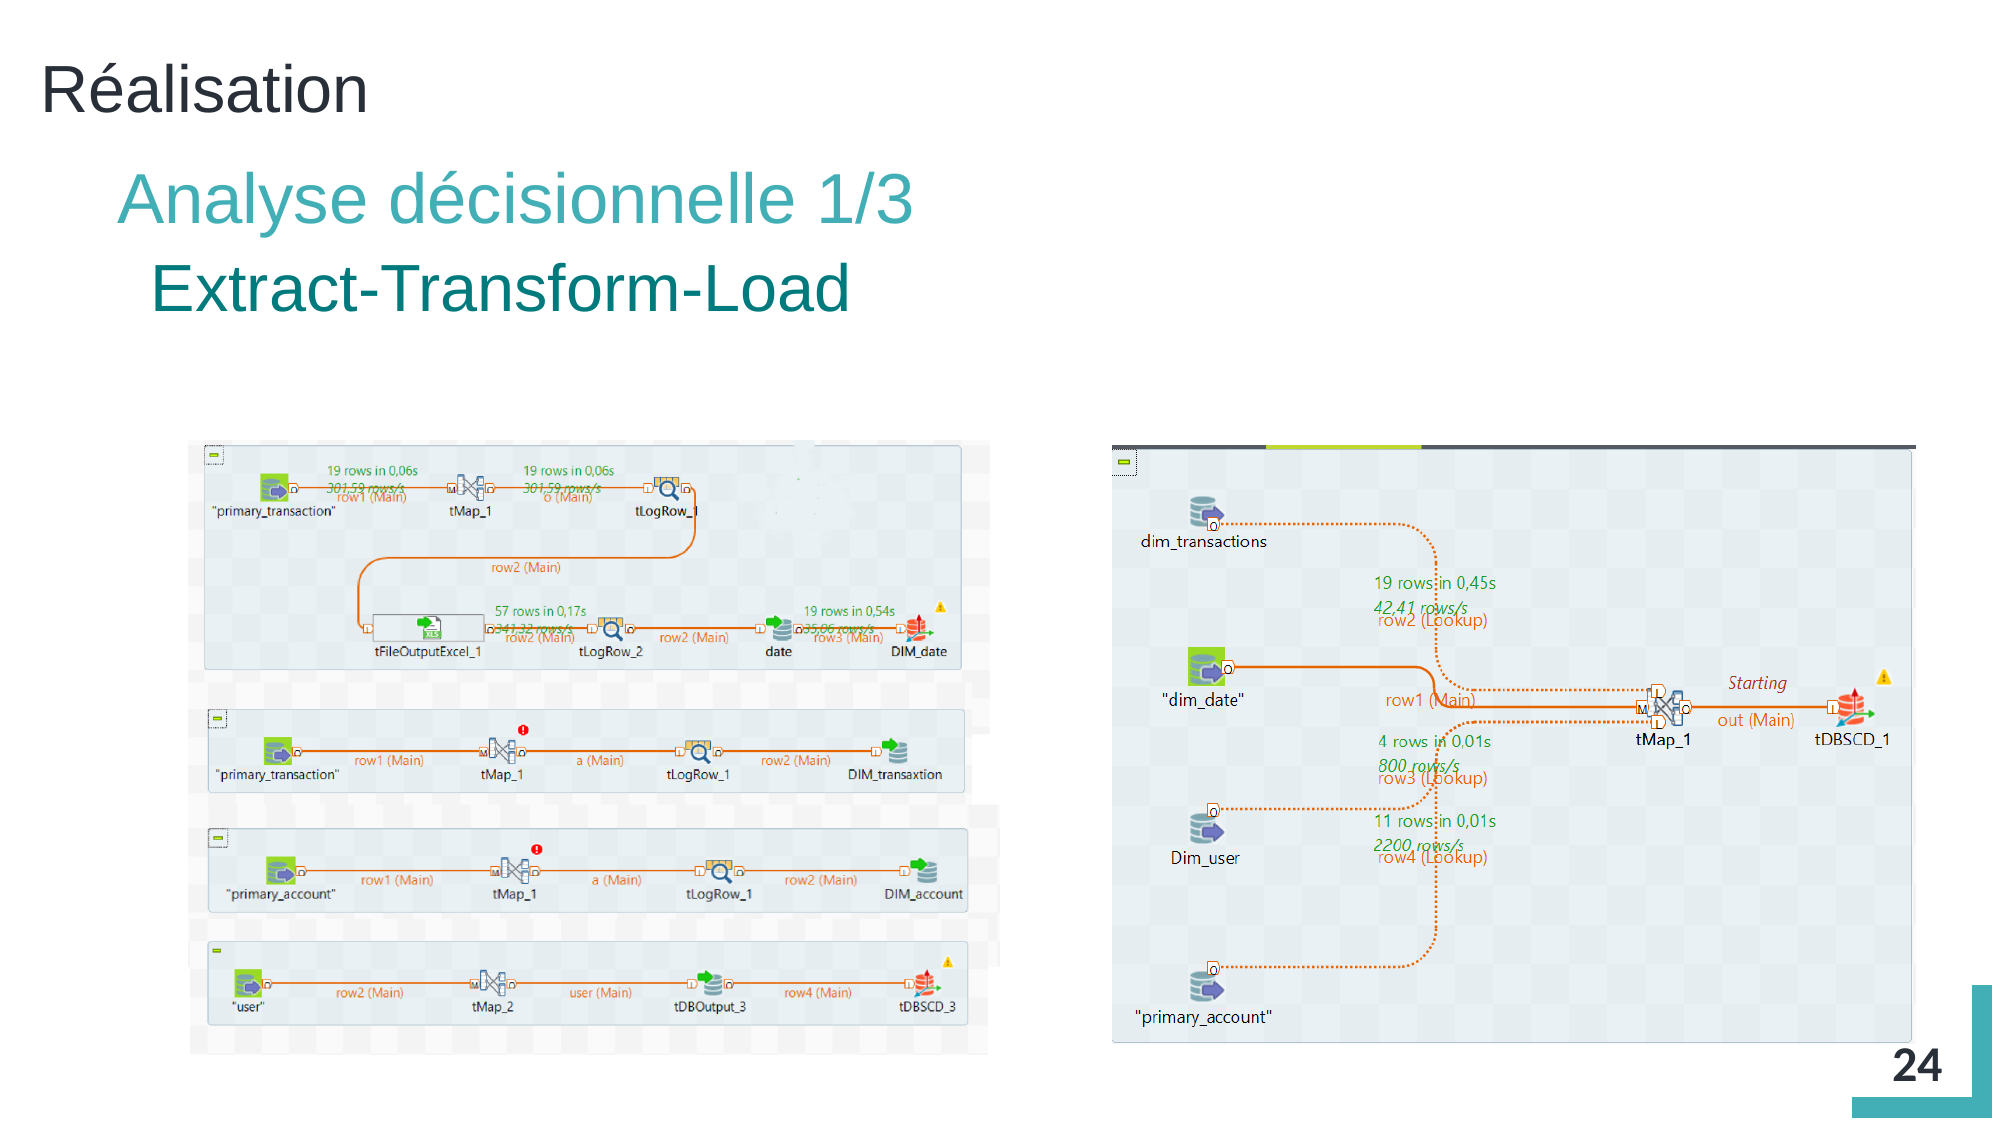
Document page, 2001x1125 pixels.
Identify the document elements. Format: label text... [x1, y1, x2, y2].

picture [188, 440, 1000, 1088]
text_box Analyse décisionnelle 1/3 [117, 129, 1659, 261]
text_box [1851, 984, 1993, 1119]
picture [1112, 445, 1916, 1044]
text_box 24 [1877, 1024, 1958, 1096]
text_box Réalisation [40, 21, 1582, 160]
text_box Extract-Transform-Load [150, 237, 1692, 369]
